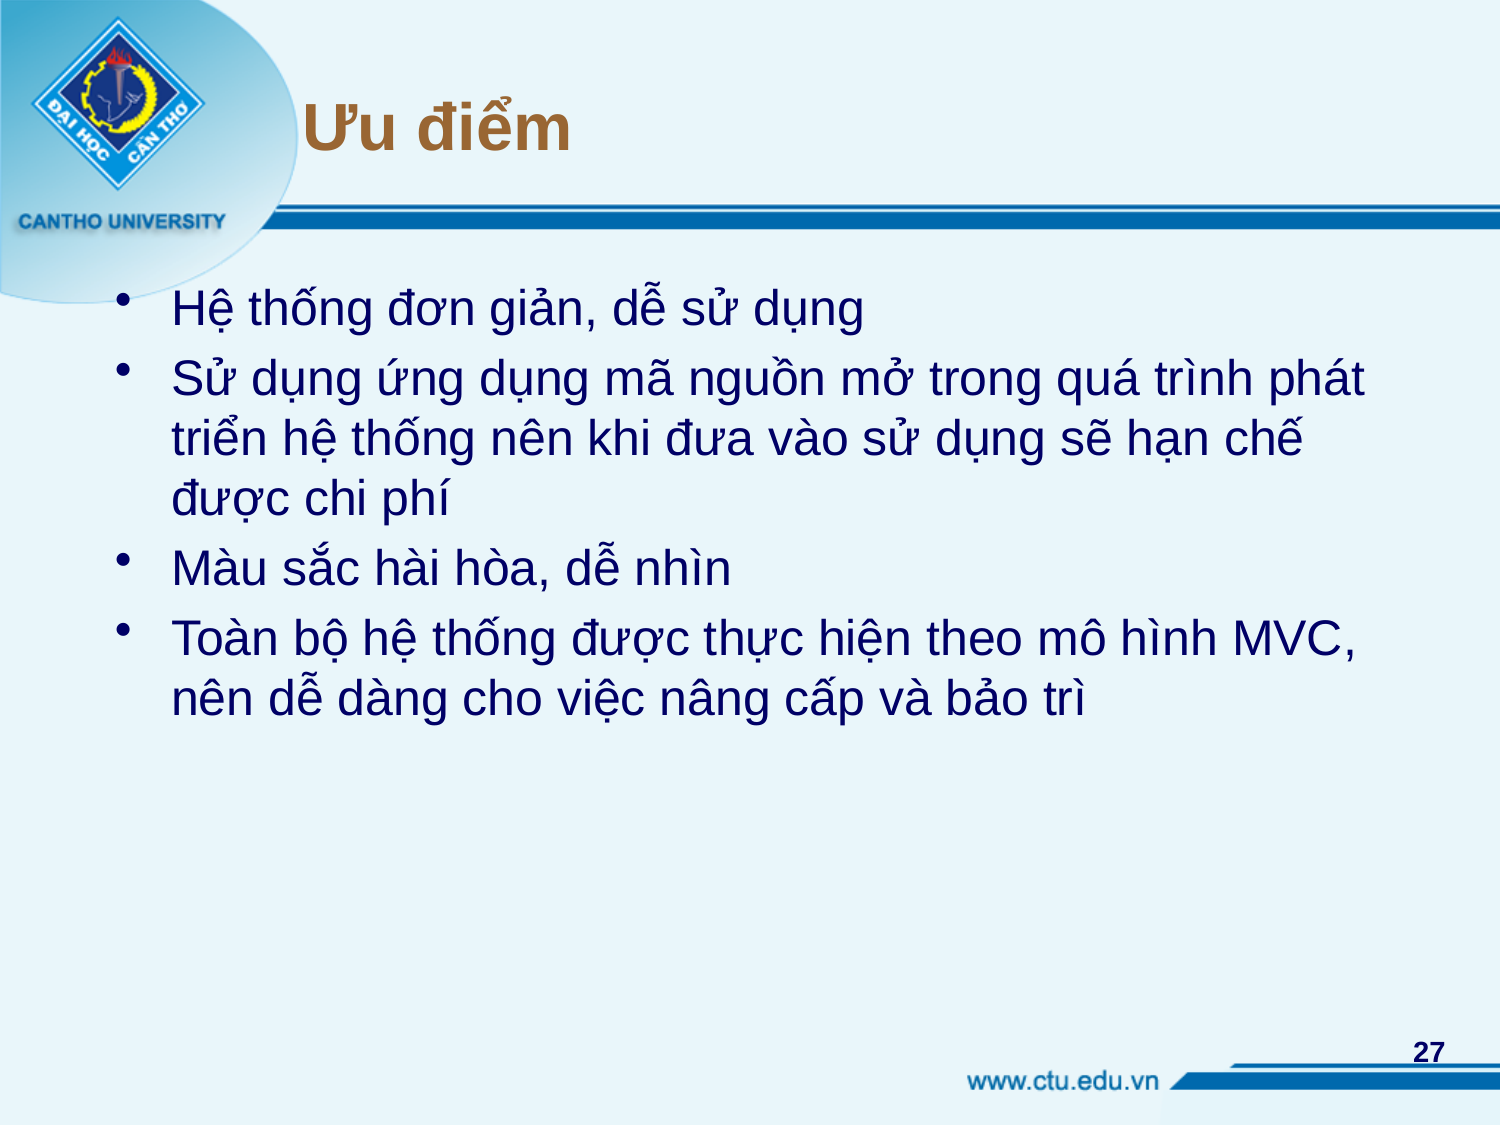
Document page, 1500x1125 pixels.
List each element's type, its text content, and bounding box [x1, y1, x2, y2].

slide_number 27 [1110, 1026, 1461, 1118]
title Ưu điểm [287, 46, 1450, 202]
picture [0, 0, 1500, 1125]
list Hệ thống đơn giản, dễ sử dụng Sử dụng ứng dụng mã nguồn mở trong quá trình phát triển hệ thống nên khi đưa vào sử dụng sẽ hạn chế được chi phí Màu sắc hài hòa, dễ nhìn Toàn bộ hệ thống được thực hiện theo mô hình MVC, nên dễ dàng cho việc nâng cấp và bảo trì [99, 267, 1450, 1038]
